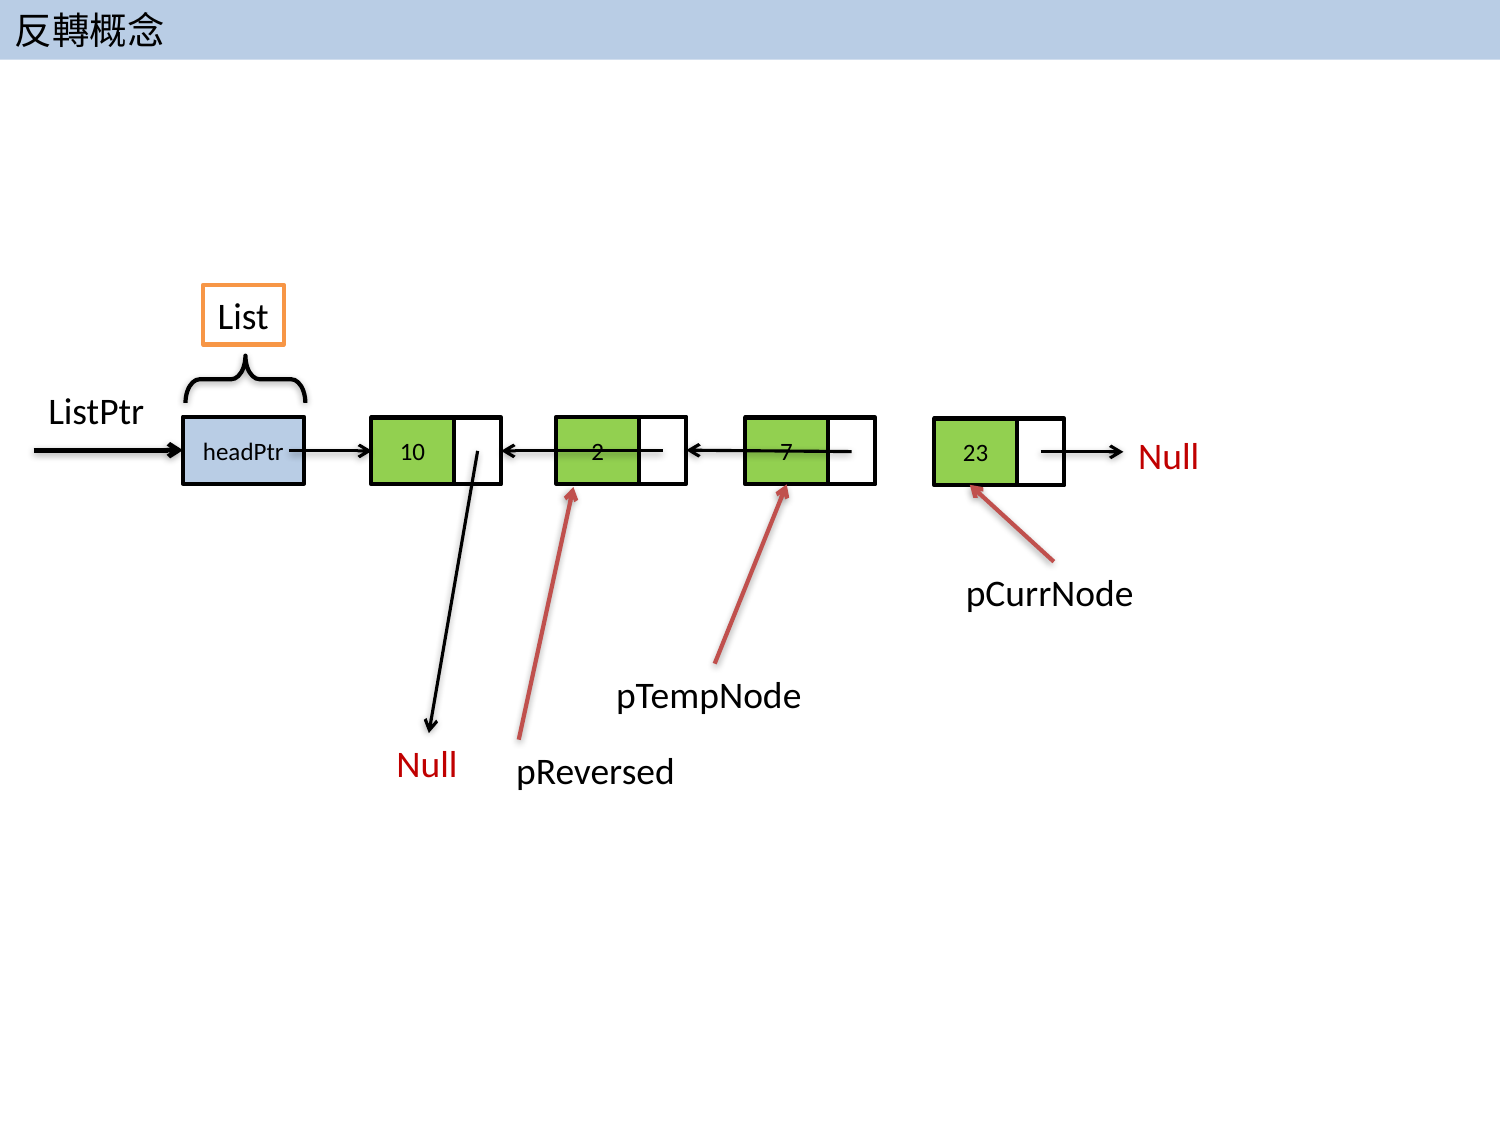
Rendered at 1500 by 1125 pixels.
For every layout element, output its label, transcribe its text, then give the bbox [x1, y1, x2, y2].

text_box ListPtr [33, 379, 162, 439]
text_box headPtr [181, 415, 306, 486]
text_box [518, 486, 574, 740]
text_box pCurrNode [951, 561, 1178, 622]
text_box [183, 353, 308, 403]
text_box [1015, 416, 1066, 487]
text_box [826, 415, 877, 486]
text_box 7 [743, 461, 826, 486]
text_box 7 [743, 415, 826, 447]
text_box pTempNode [601, 663, 828, 724]
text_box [428, 450, 478, 734]
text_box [714, 484, 787, 664]
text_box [969, 484, 1055, 562]
text_box 23 [932, 416, 1015, 487]
text_box Null [381, 732, 477, 793]
text_box [452, 415, 503, 486]
text_box List [201, 283, 286, 347]
text_box pReversed [501, 739, 728, 800]
text_box 2 [554, 461, 637, 486]
text_box Null [1123, 424, 1218, 485]
text_box [637, 415, 688, 486]
text_box 2 [554, 415, 637, 447]
text_box 10 [369, 415, 452, 486]
text_box 反轉概念 [0, 0, 1500, 60]
